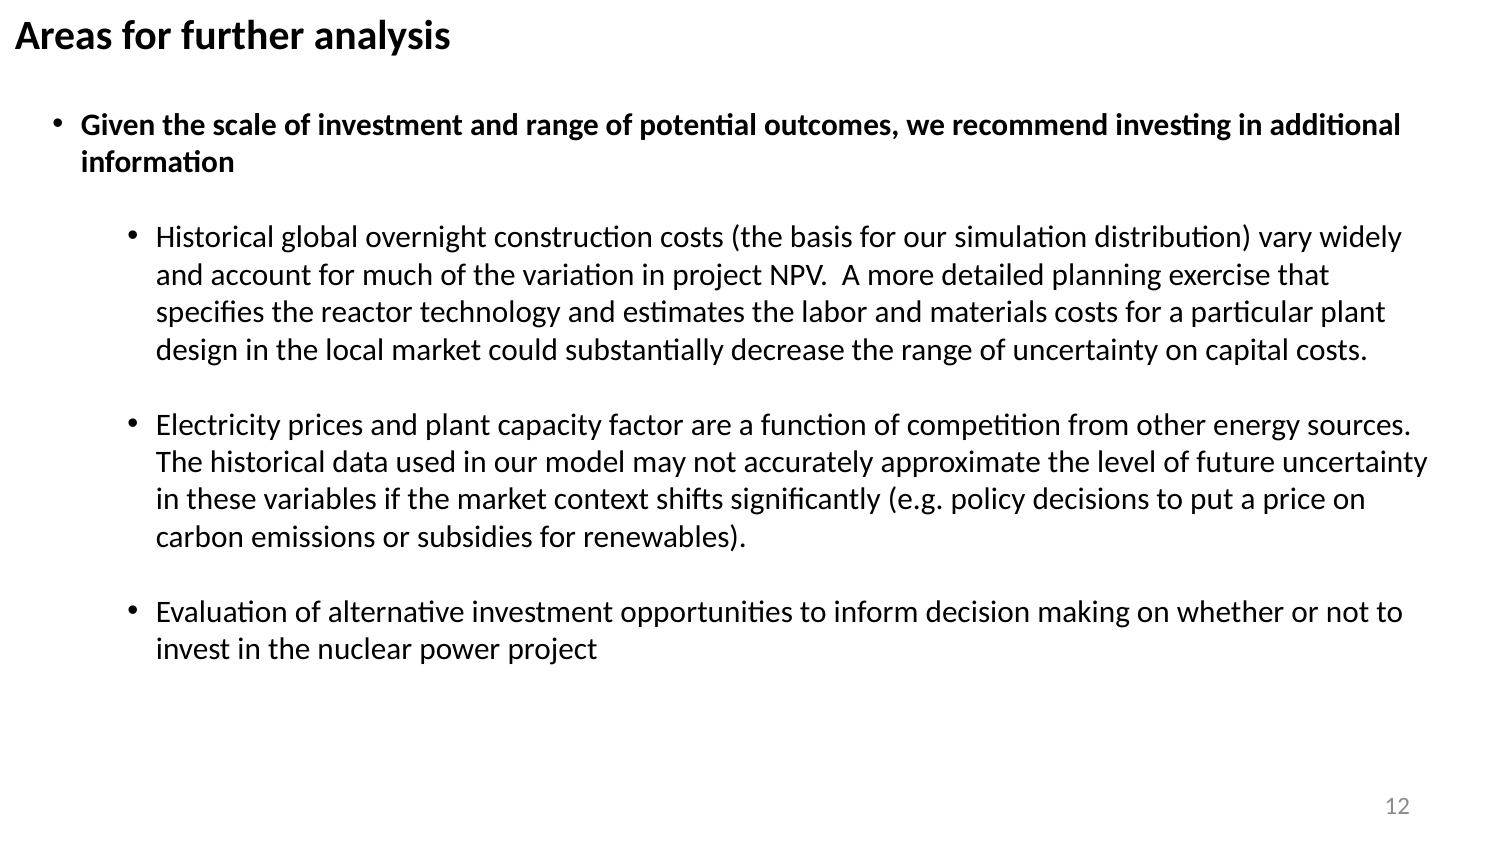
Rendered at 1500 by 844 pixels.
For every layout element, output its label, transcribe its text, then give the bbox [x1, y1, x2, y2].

text_box Given the scale of investment and range of potential outcomes, we recommend investing in additional information Historical global overnight construction costs (the basis for our simulation distribution) vary widely and account for much of the variation in project NPV. A more detailed planning exercise that specifies the reactor technology and estimates the labor and materials costs for a particular plant design in the local market could substantially decrease the range of uncertainty on capital costs. Electricity prices and plant capacity factor are a function of competition from other energy sources. The historical data used in our model may not accurately approximate the level of future uncertainty in these variables if the market context shifts significantly (e.g. policy decisions to put a price on carbon emissions or subsidies for renewables). Evaluation of alternative investment opportunities to inform decision making on whether or not to invest in the nuclear power project [37, 96, 1450, 674]
text_box Areas for further analysis [0, 0, 1500, 65]
slide_number 12 [1074, 782, 1425, 827]
